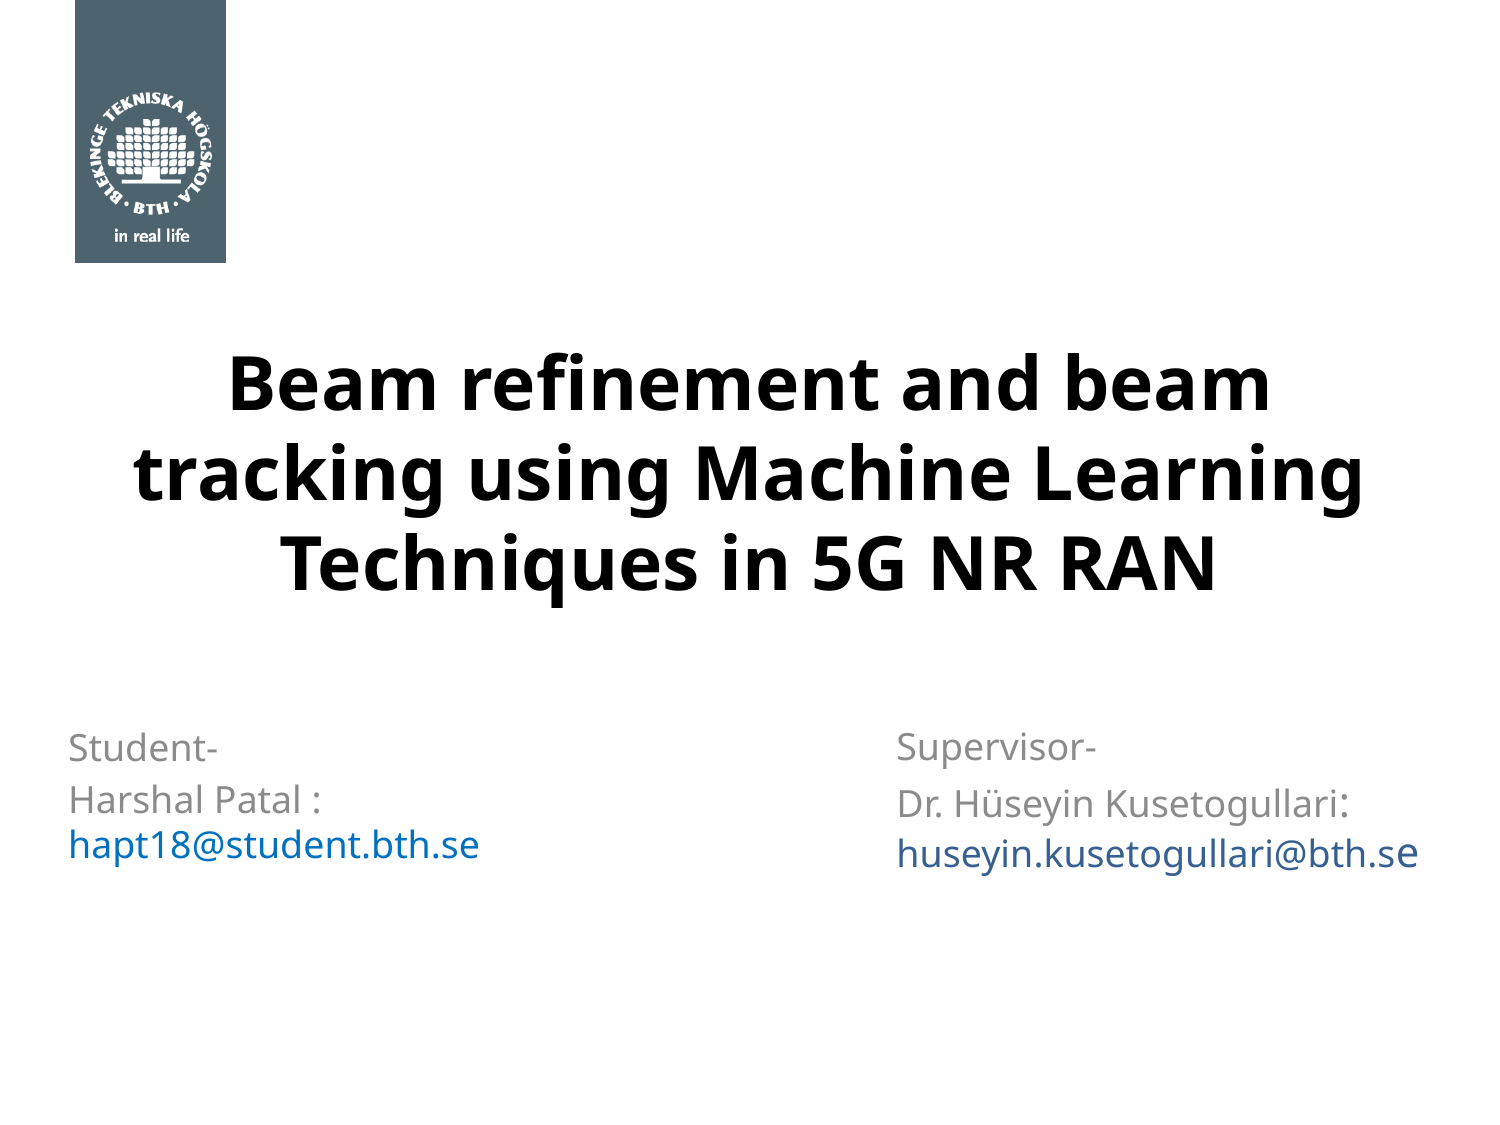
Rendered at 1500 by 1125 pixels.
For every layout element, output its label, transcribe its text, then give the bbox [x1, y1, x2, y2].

text_box Supervisor- Dr. Hüseyin Kusetogullari: huseyin.kusetogullari@bth.se [881, 715, 1449, 913]
title Beam reﬁnement and beam tracking using Machine Learning Techniques in 5G NR RAN [112, 349, 1388, 591]
subtitle Student- Harshal Patal : hapt18@student.bth.se [53, 716, 621, 913]
picture [75, 0, 226, 263]
